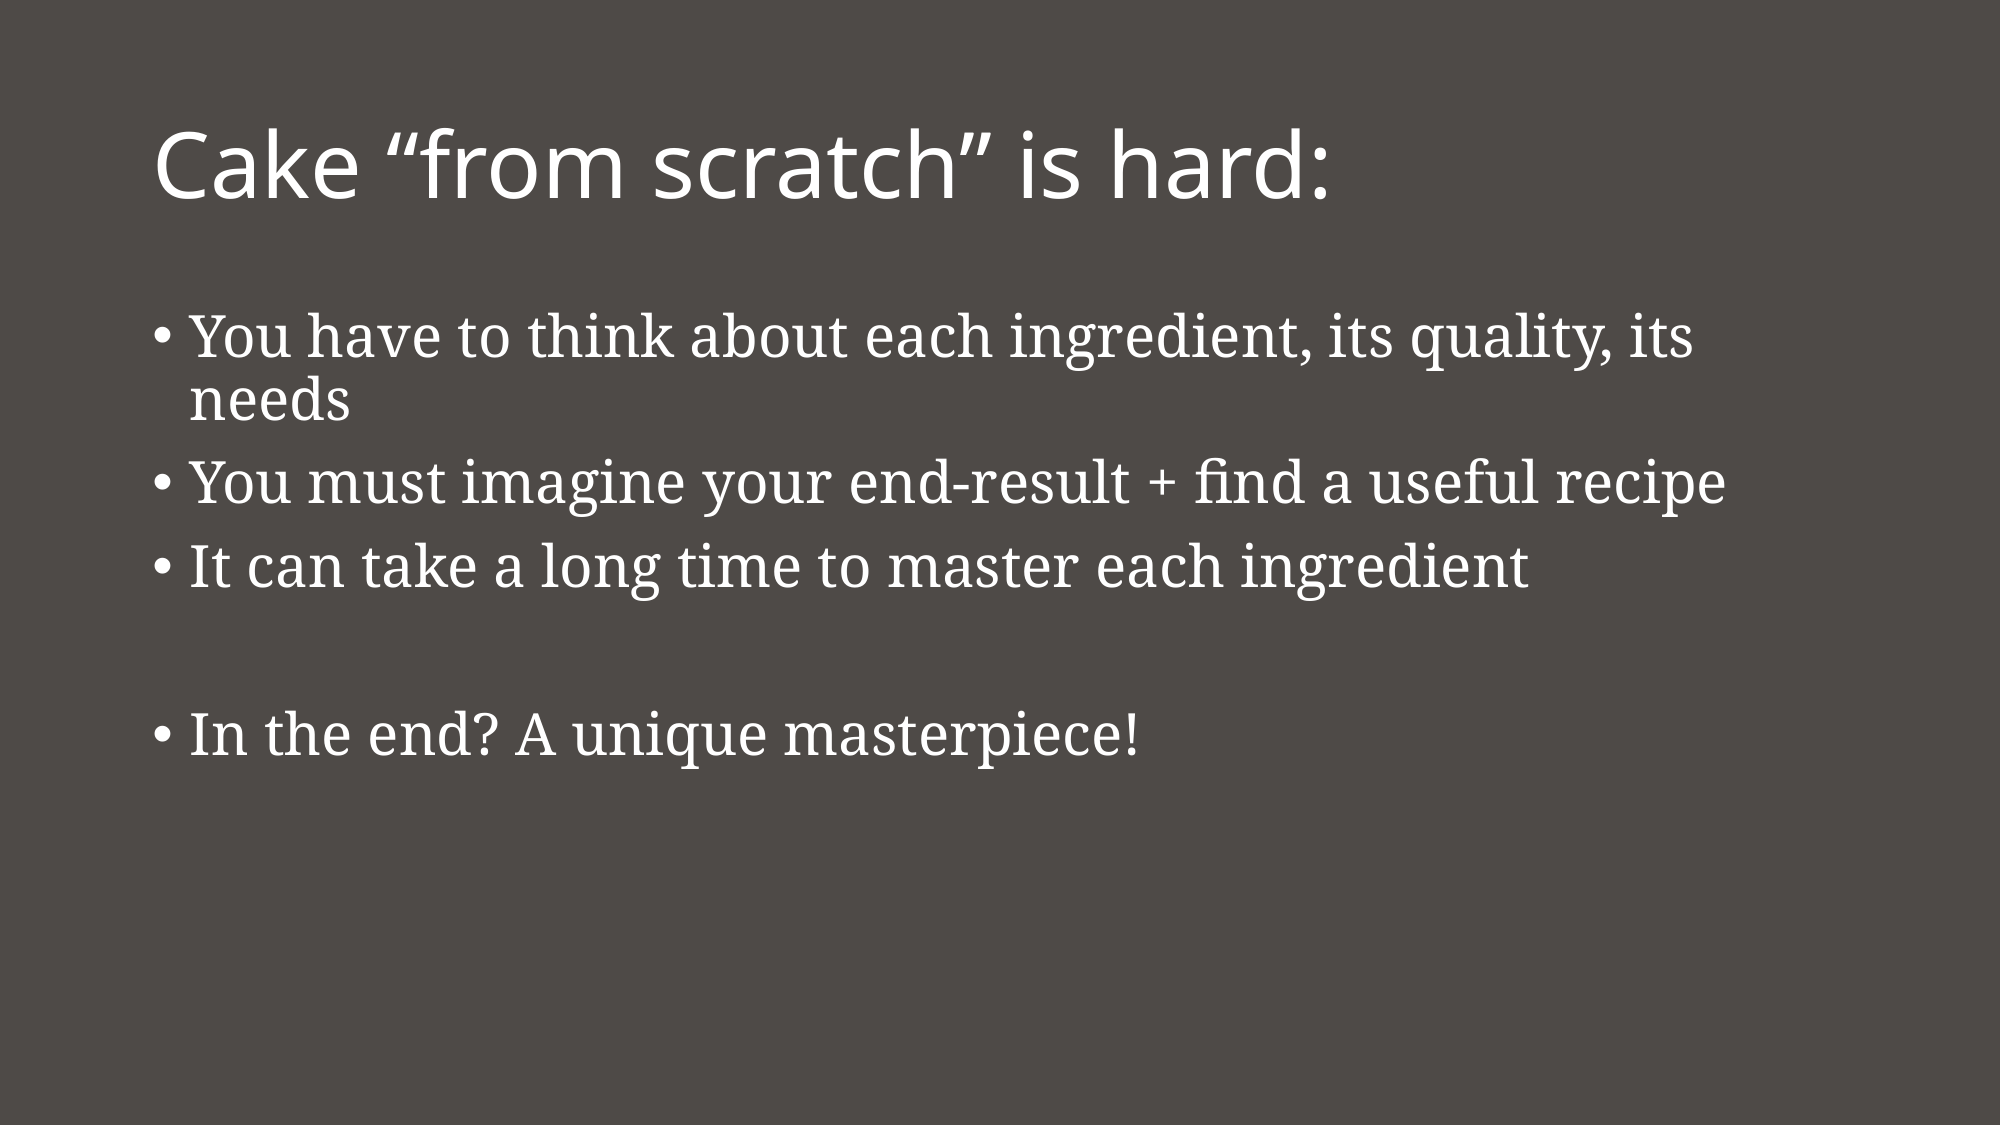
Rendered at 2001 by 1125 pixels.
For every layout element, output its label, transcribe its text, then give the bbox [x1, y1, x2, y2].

title Cake “from scratch” is hard: [137, 59, 1863, 278]
list You have to think about each ingredient, its quality, its needs You must imagine your end-result + find a useful recipe It can take a long time to master each ingredient In the end? A unique masterpiece! [137, 299, 1863, 1014]
